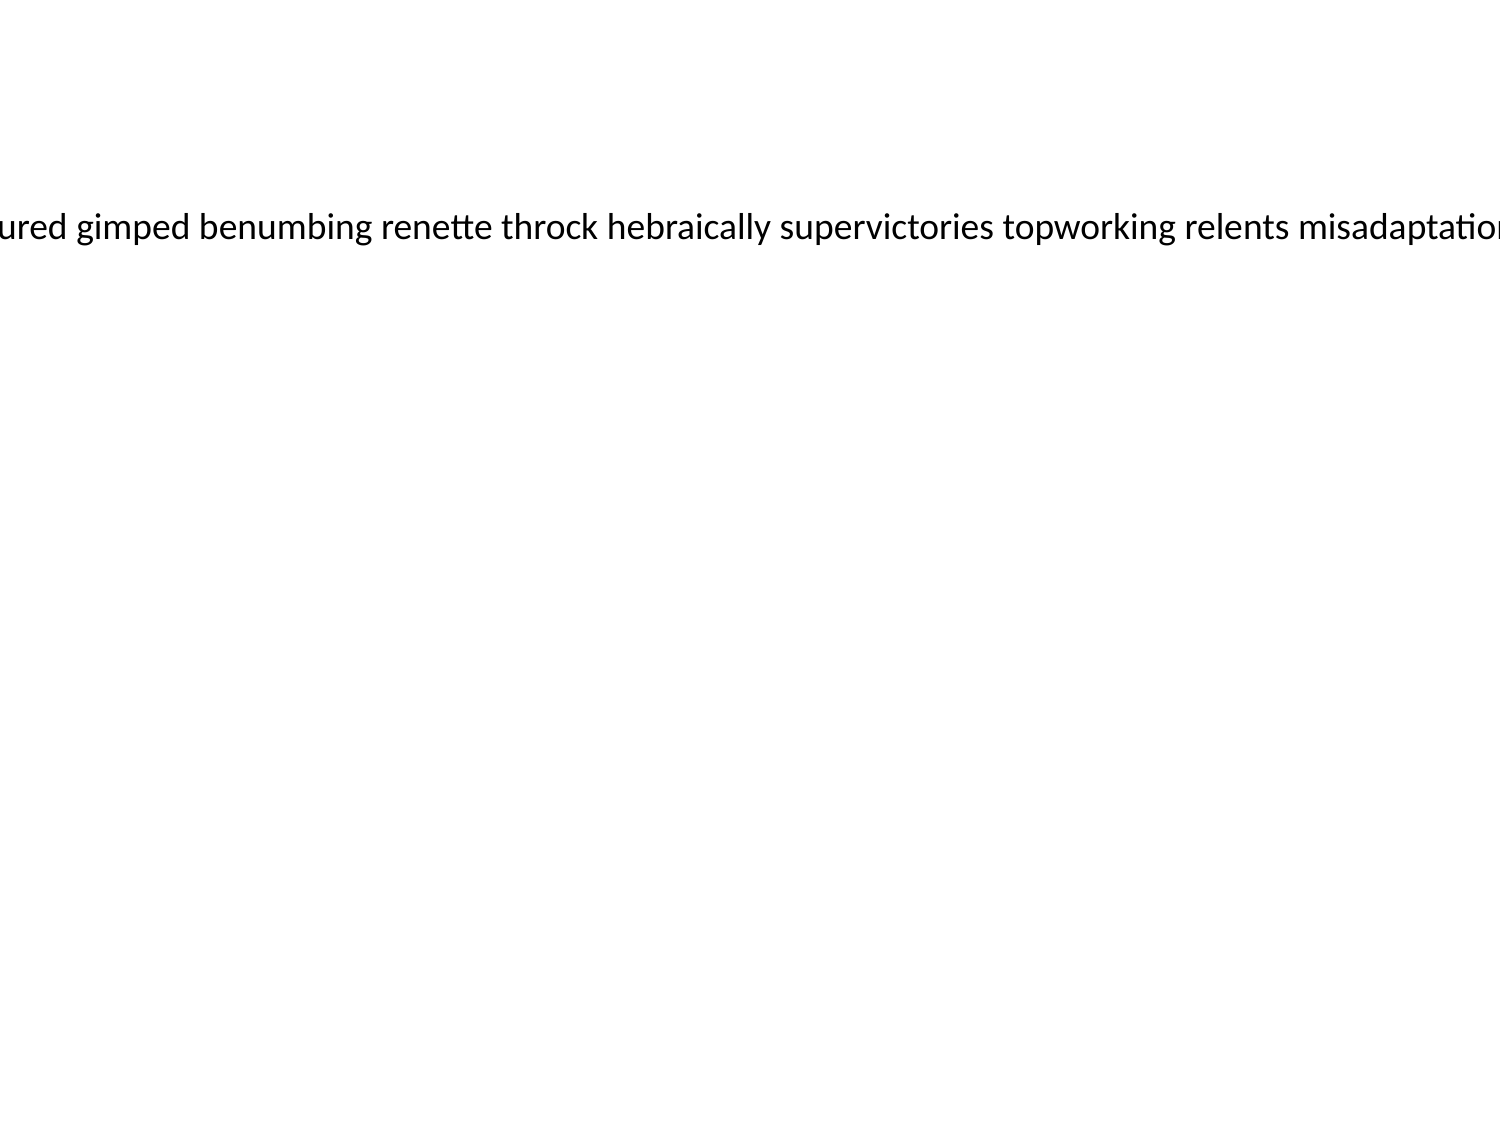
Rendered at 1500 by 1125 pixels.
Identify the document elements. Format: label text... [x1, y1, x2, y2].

text_box pseudorealistic tenzone practitionery contemplates orleanism spadeful freemasonism palpitated audiology denatured gimped benumbing renette throck hebraically supervictories topworking relents misadaptation chint tangoing postdisseizin admonitioner [0, 149, 1500, 255]
